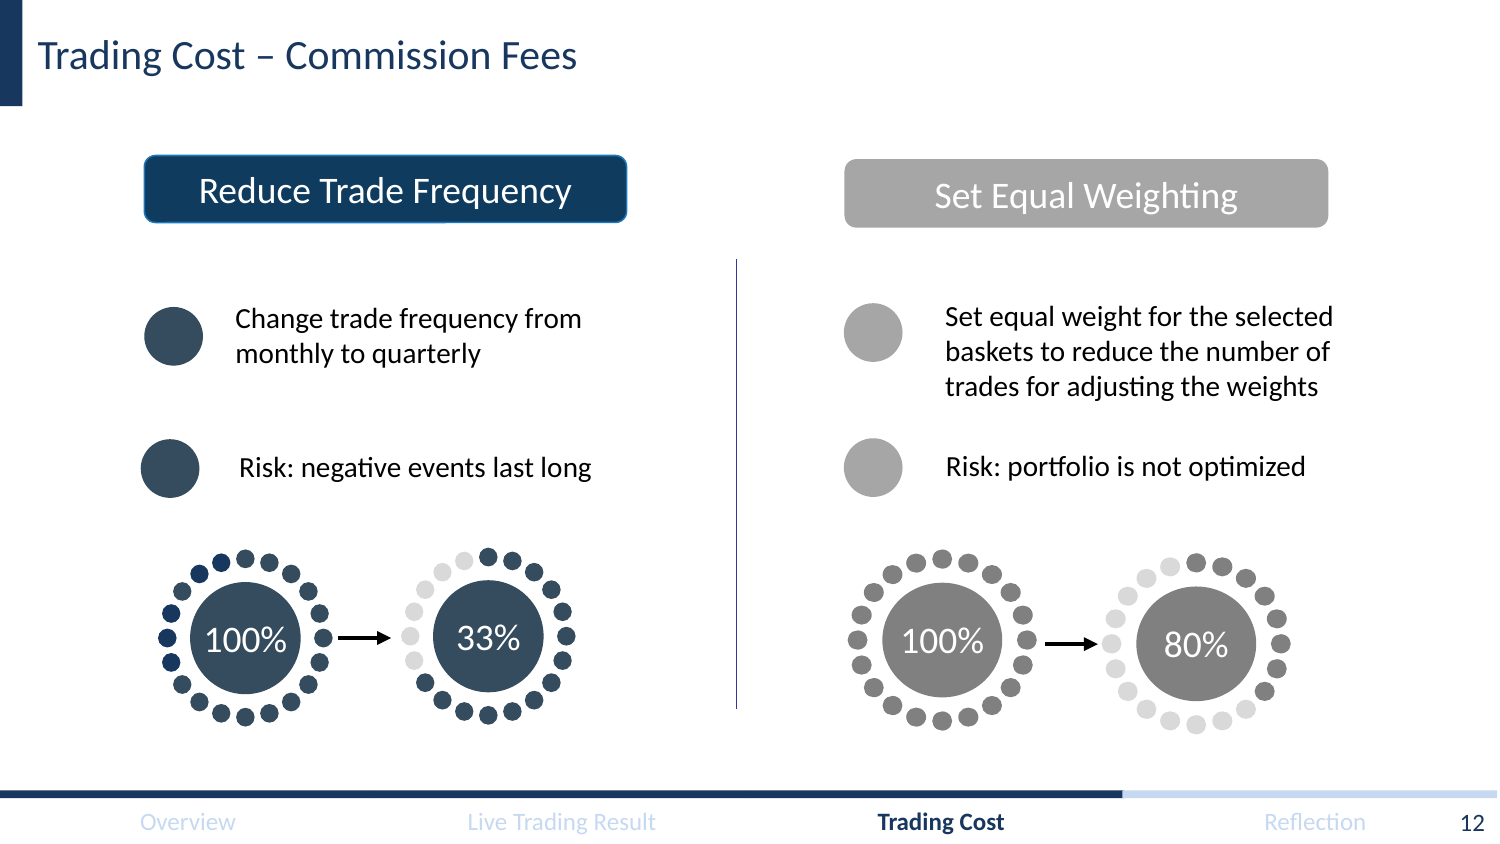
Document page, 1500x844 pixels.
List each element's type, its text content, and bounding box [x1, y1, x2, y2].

title Trading Cost – Commission Fees [22, 0, 1381, 107]
text_box Risk: portfolio is not optimized [931, 440, 1328, 491]
text_box Change trade frequency from monthly to quarterly [220, 292, 602, 378]
text_box Risk: negative events last long [224, 441, 621, 491]
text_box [144, 306, 204, 366]
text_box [140, 438, 200, 499]
text_box Reduce Trade Frequency [144, 155, 627, 223]
slide_number 12 [1149, 798, 1500, 844]
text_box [400, 547, 576, 726]
text_box Set Equal Weighting [845, 159, 1328, 227]
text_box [1101, 553, 1291, 735]
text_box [847, 549, 1037, 731]
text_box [157, 549, 333, 727]
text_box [843, 302, 903, 363]
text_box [843, 437, 903, 498]
text_box Set equal weight for the selected baskets to reduce the number of trades for adjusting the weights [930, 289, 1411, 410]
